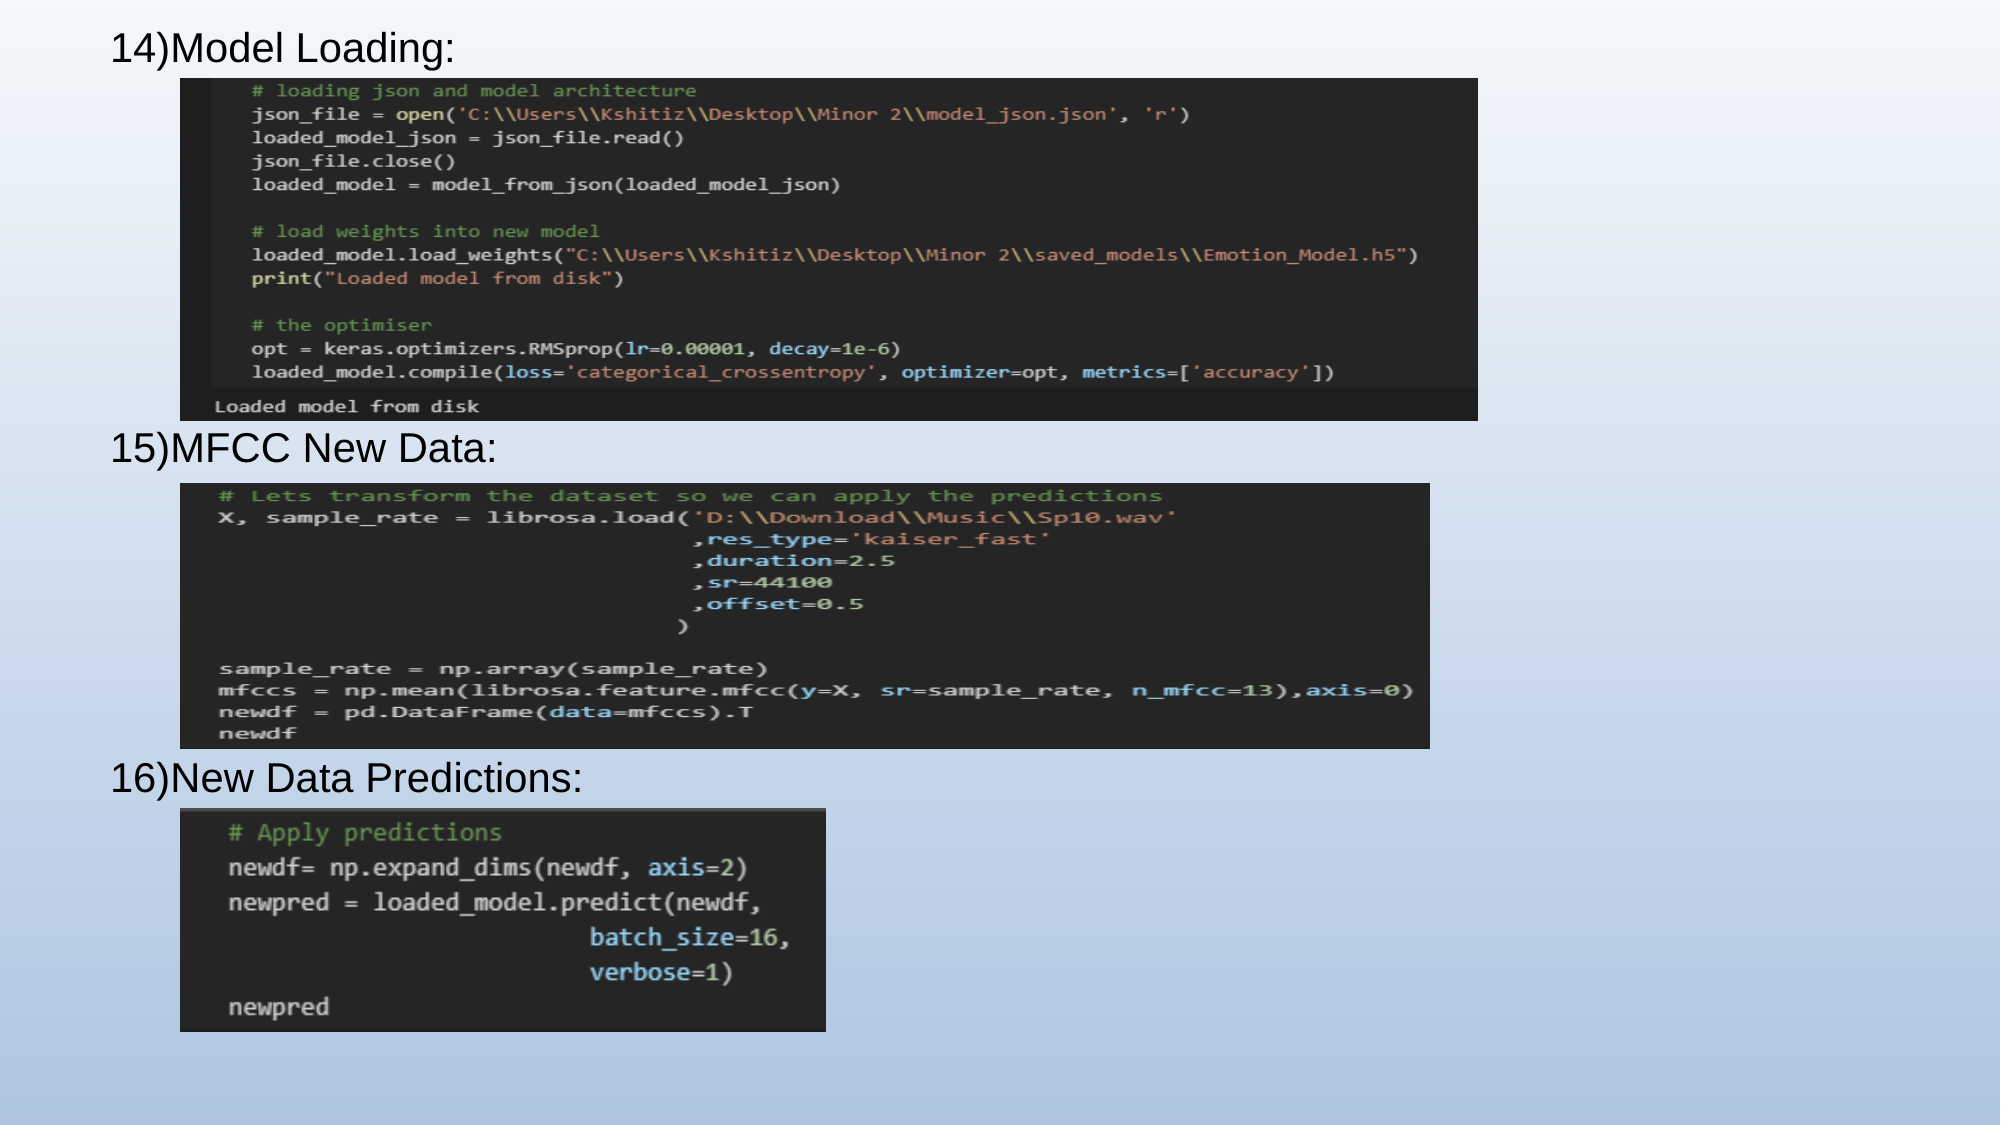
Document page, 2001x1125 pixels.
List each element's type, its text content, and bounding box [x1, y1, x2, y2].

picture [179, 483, 1431, 750]
picture [179, 808, 826, 1032]
list 14)Model Loading: 15)MFCC New Data: 16)New Data Predictions: [94, 18, 1820, 1111]
picture [179, 78, 1478, 422]
